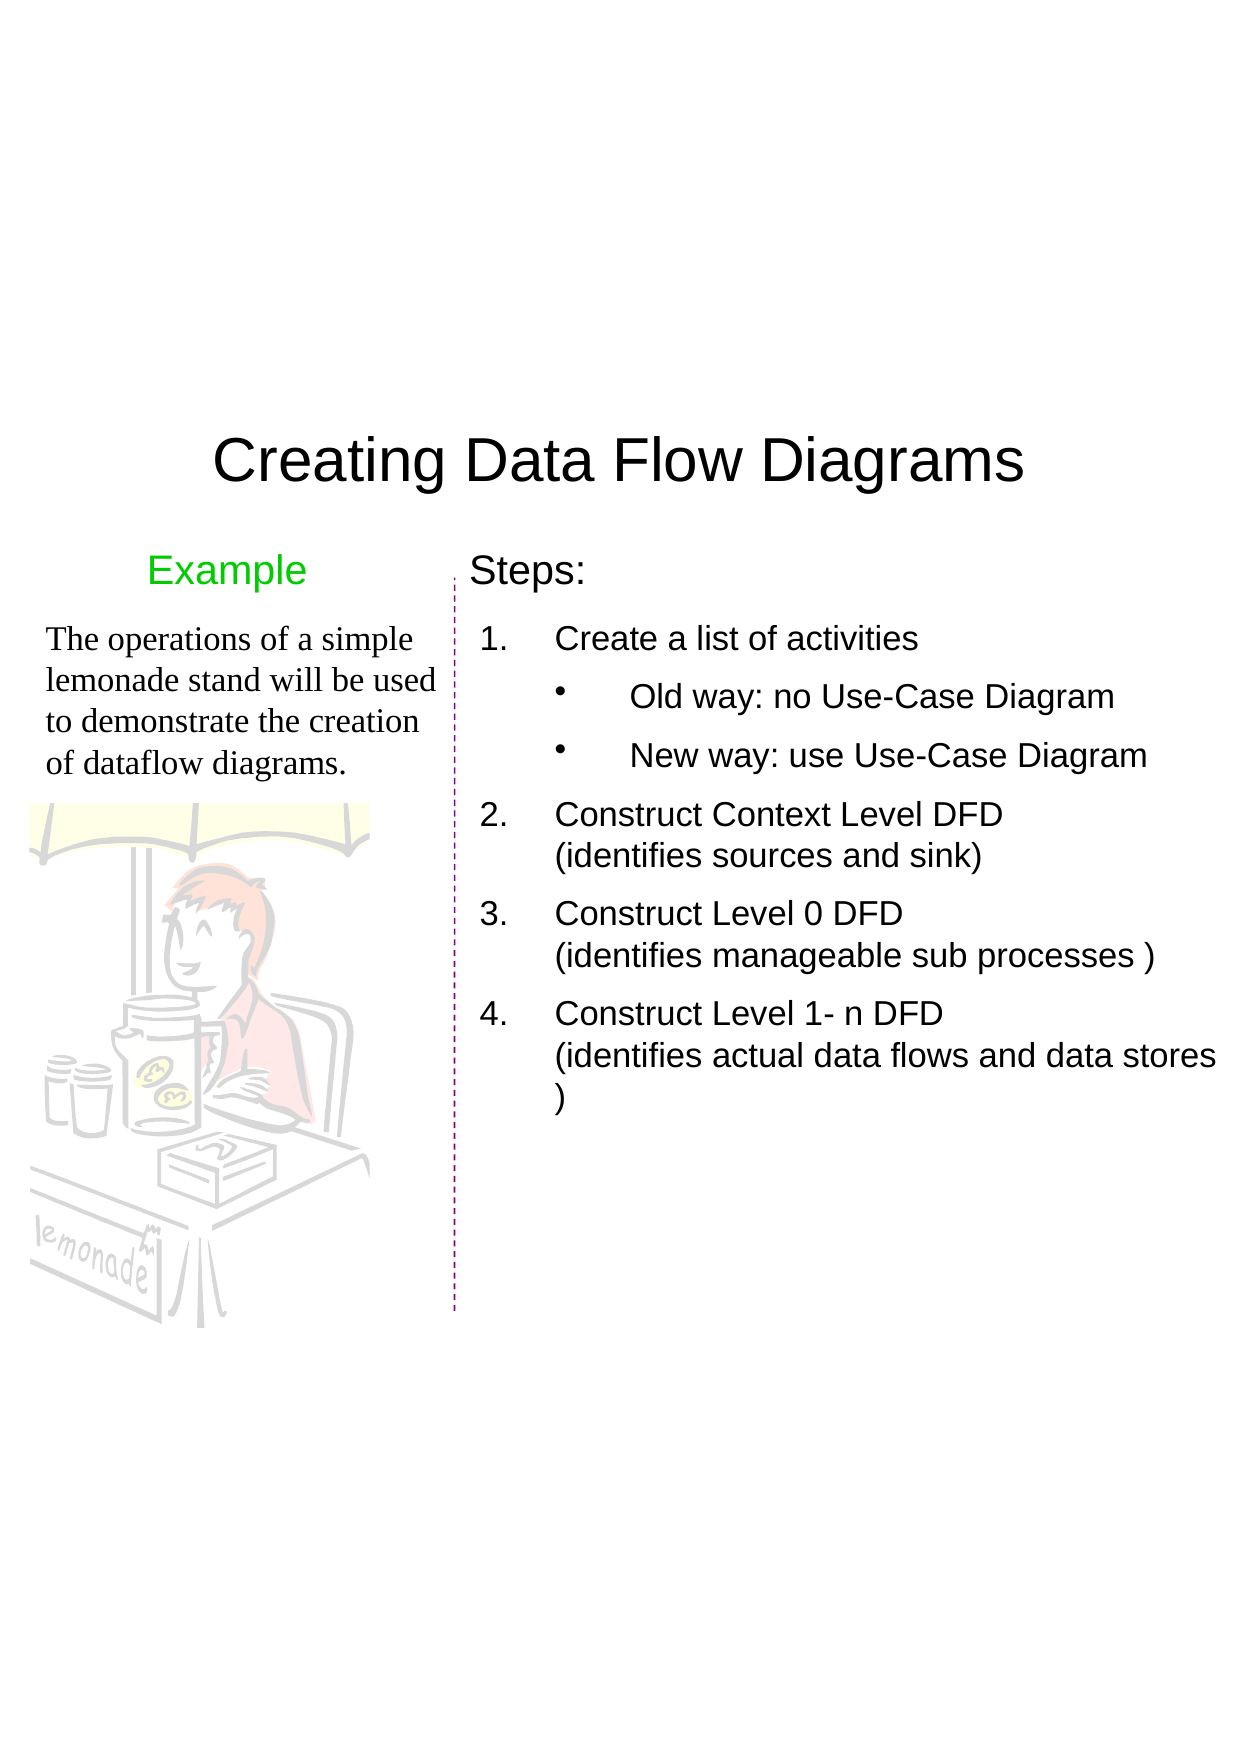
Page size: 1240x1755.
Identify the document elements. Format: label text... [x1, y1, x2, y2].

text_box The operations of a simple lemonade stand will be used to demonstrate the creation of dataflow diagrams. [30, 608, 455, 789]
text_box Create a list of activities Old way: no Use-Case Diagram New way: use Use-Case Diagram Construct Context Level DFD (identifies sources and sink) Construct Level 0 DFD (identifies manageable sub processes ) Construct Level 1- n DFD (identifies actual data flows and data stores ) [464, 608, 1240, 1123]
text_box Creating Data Flow Diagrams [0, 412, 1240, 502]
picture [29, 802, 370, 1331]
text_box Steps: [455, 536, 1240, 601]
text_box Example [0, 536, 455, 601]
